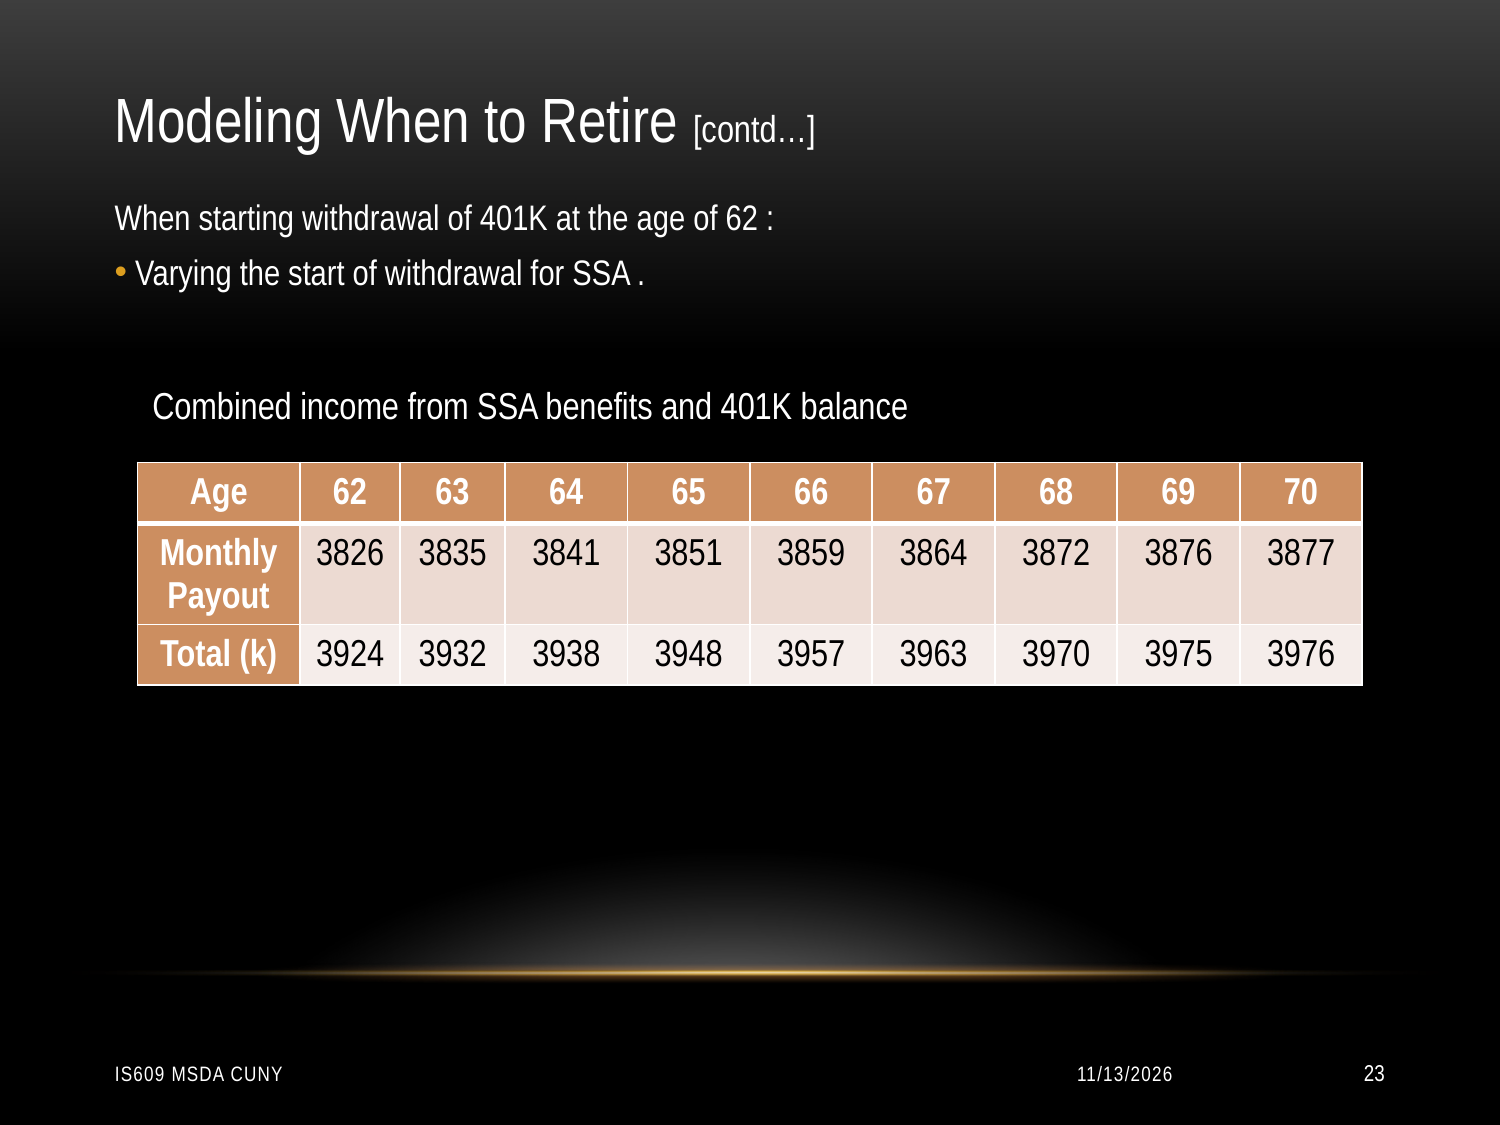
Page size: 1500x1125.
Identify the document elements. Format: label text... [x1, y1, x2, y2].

table_header 70 [1241, 463, 1361, 521]
table_header 66 [751, 463, 871, 521]
table_header 69 [1118, 463, 1239, 521]
table_header 67 [873, 463, 994, 521]
picture [0, 1, 1500, 1125]
table_cell 3975 [1118, 625, 1239, 684]
table_cell 3957 [751, 625, 871, 684]
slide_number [937, 1042, 1188, 1103]
table_cell 3876 [1118, 526, 1239, 624]
table_cell 3948 [628, 625, 749, 684]
text_box Modeling When to Retire [contd…] [99, 45, 1400, 163]
table_cell 3970 [996, 625, 1116, 684]
table_header Age [138, 463, 299, 521]
table_cell 3932 [401, 625, 504, 684]
table_cell 3851 [628, 526, 749, 624]
table_cell 3841 [506, 526, 627, 624]
table_cell 3835 [401, 526, 504, 624]
table_cell 3826 [301, 526, 399, 624]
footer IS609 MSDA CUNY [99, 1042, 575, 1103]
table_cell 3938 [506, 625, 627, 684]
table_cell 3859 [751, 526, 871, 624]
table_cell 3924 [301, 625, 399, 684]
table_cell 3963 [873, 625, 994, 684]
table_cell 3872 [996, 526, 1116, 624]
slide_number 23 [1237, 1042, 1400, 1103]
text_box Combined income from SSA benefits and 401K balance [137, 374, 1363, 435]
table_cell Total (k) [138, 625, 299, 684]
table_cell 3976 [1241, 625, 1361, 684]
table_header 68 [996, 463, 1116, 521]
table_cell 3877 [1241, 526, 1361, 624]
text_box When starting withdrawal of 401K at the age of 62 : Varying the start of withdrawal for SSA . [99, 187, 1400, 313]
table_header 65 [628, 463, 749, 521]
table_header 63 [401, 463, 504, 521]
table_header 64 [506, 463, 627, 521]
table_header 62 [301, 463, 399, 521]
table_cell 3864 [873, 526, 994, 624]
table_cell Monthly Payout [138, 526, 299, 624]
